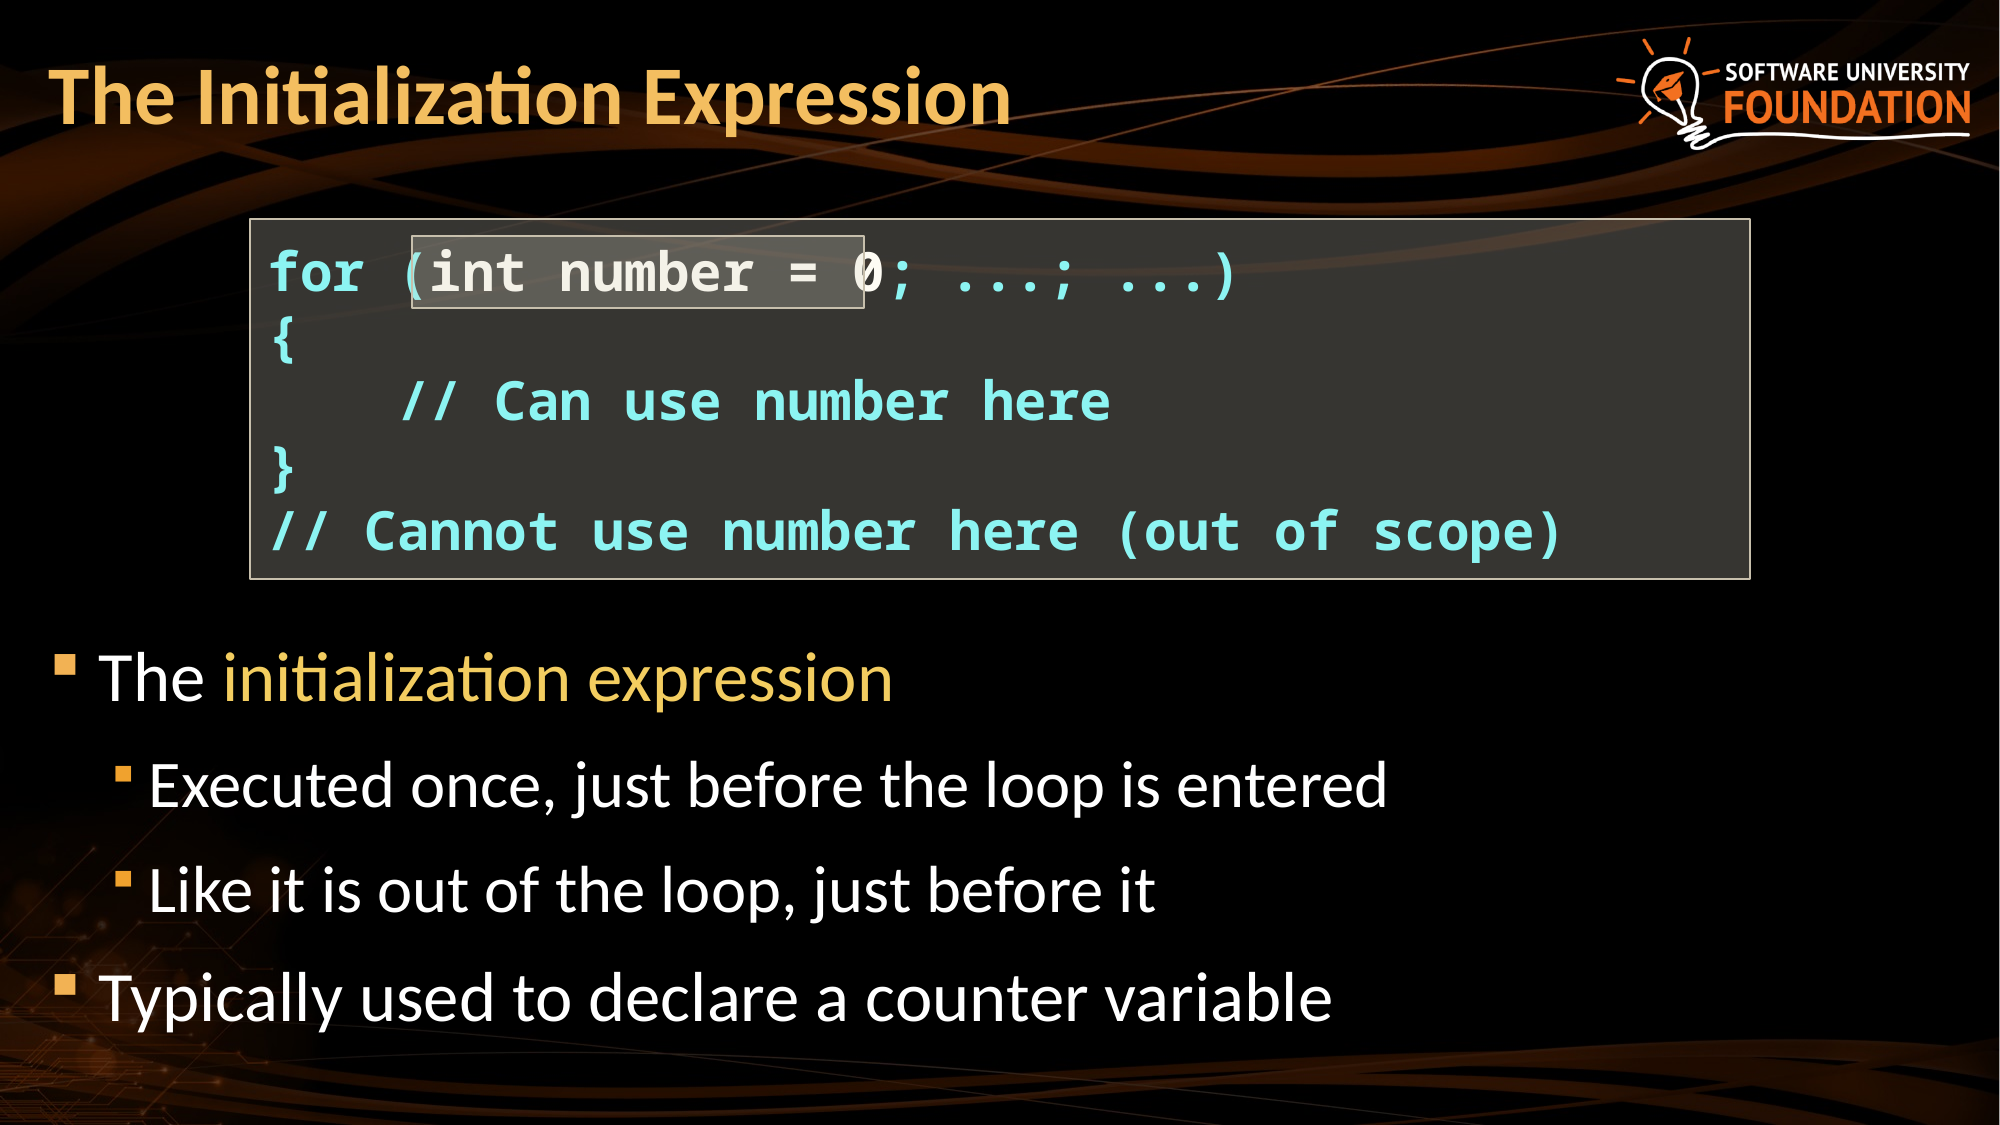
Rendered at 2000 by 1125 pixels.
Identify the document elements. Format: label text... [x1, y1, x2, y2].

picture [0, 0, 2000, 1125]
title The Initialization Expression [30, 6, 1602, 189]
text_box [412, 236, 865, 308]
text_box for (int number = 0; ...; ...) { // Can use number here } // Cannot use number here (out of scope) [249, 219, 1750, 580]
list The initialization expression Executed once, just before the loop is entered Like it is out of the loop, just before it Typically used to declare a counter variable [31, 624, 1968, 1103]
